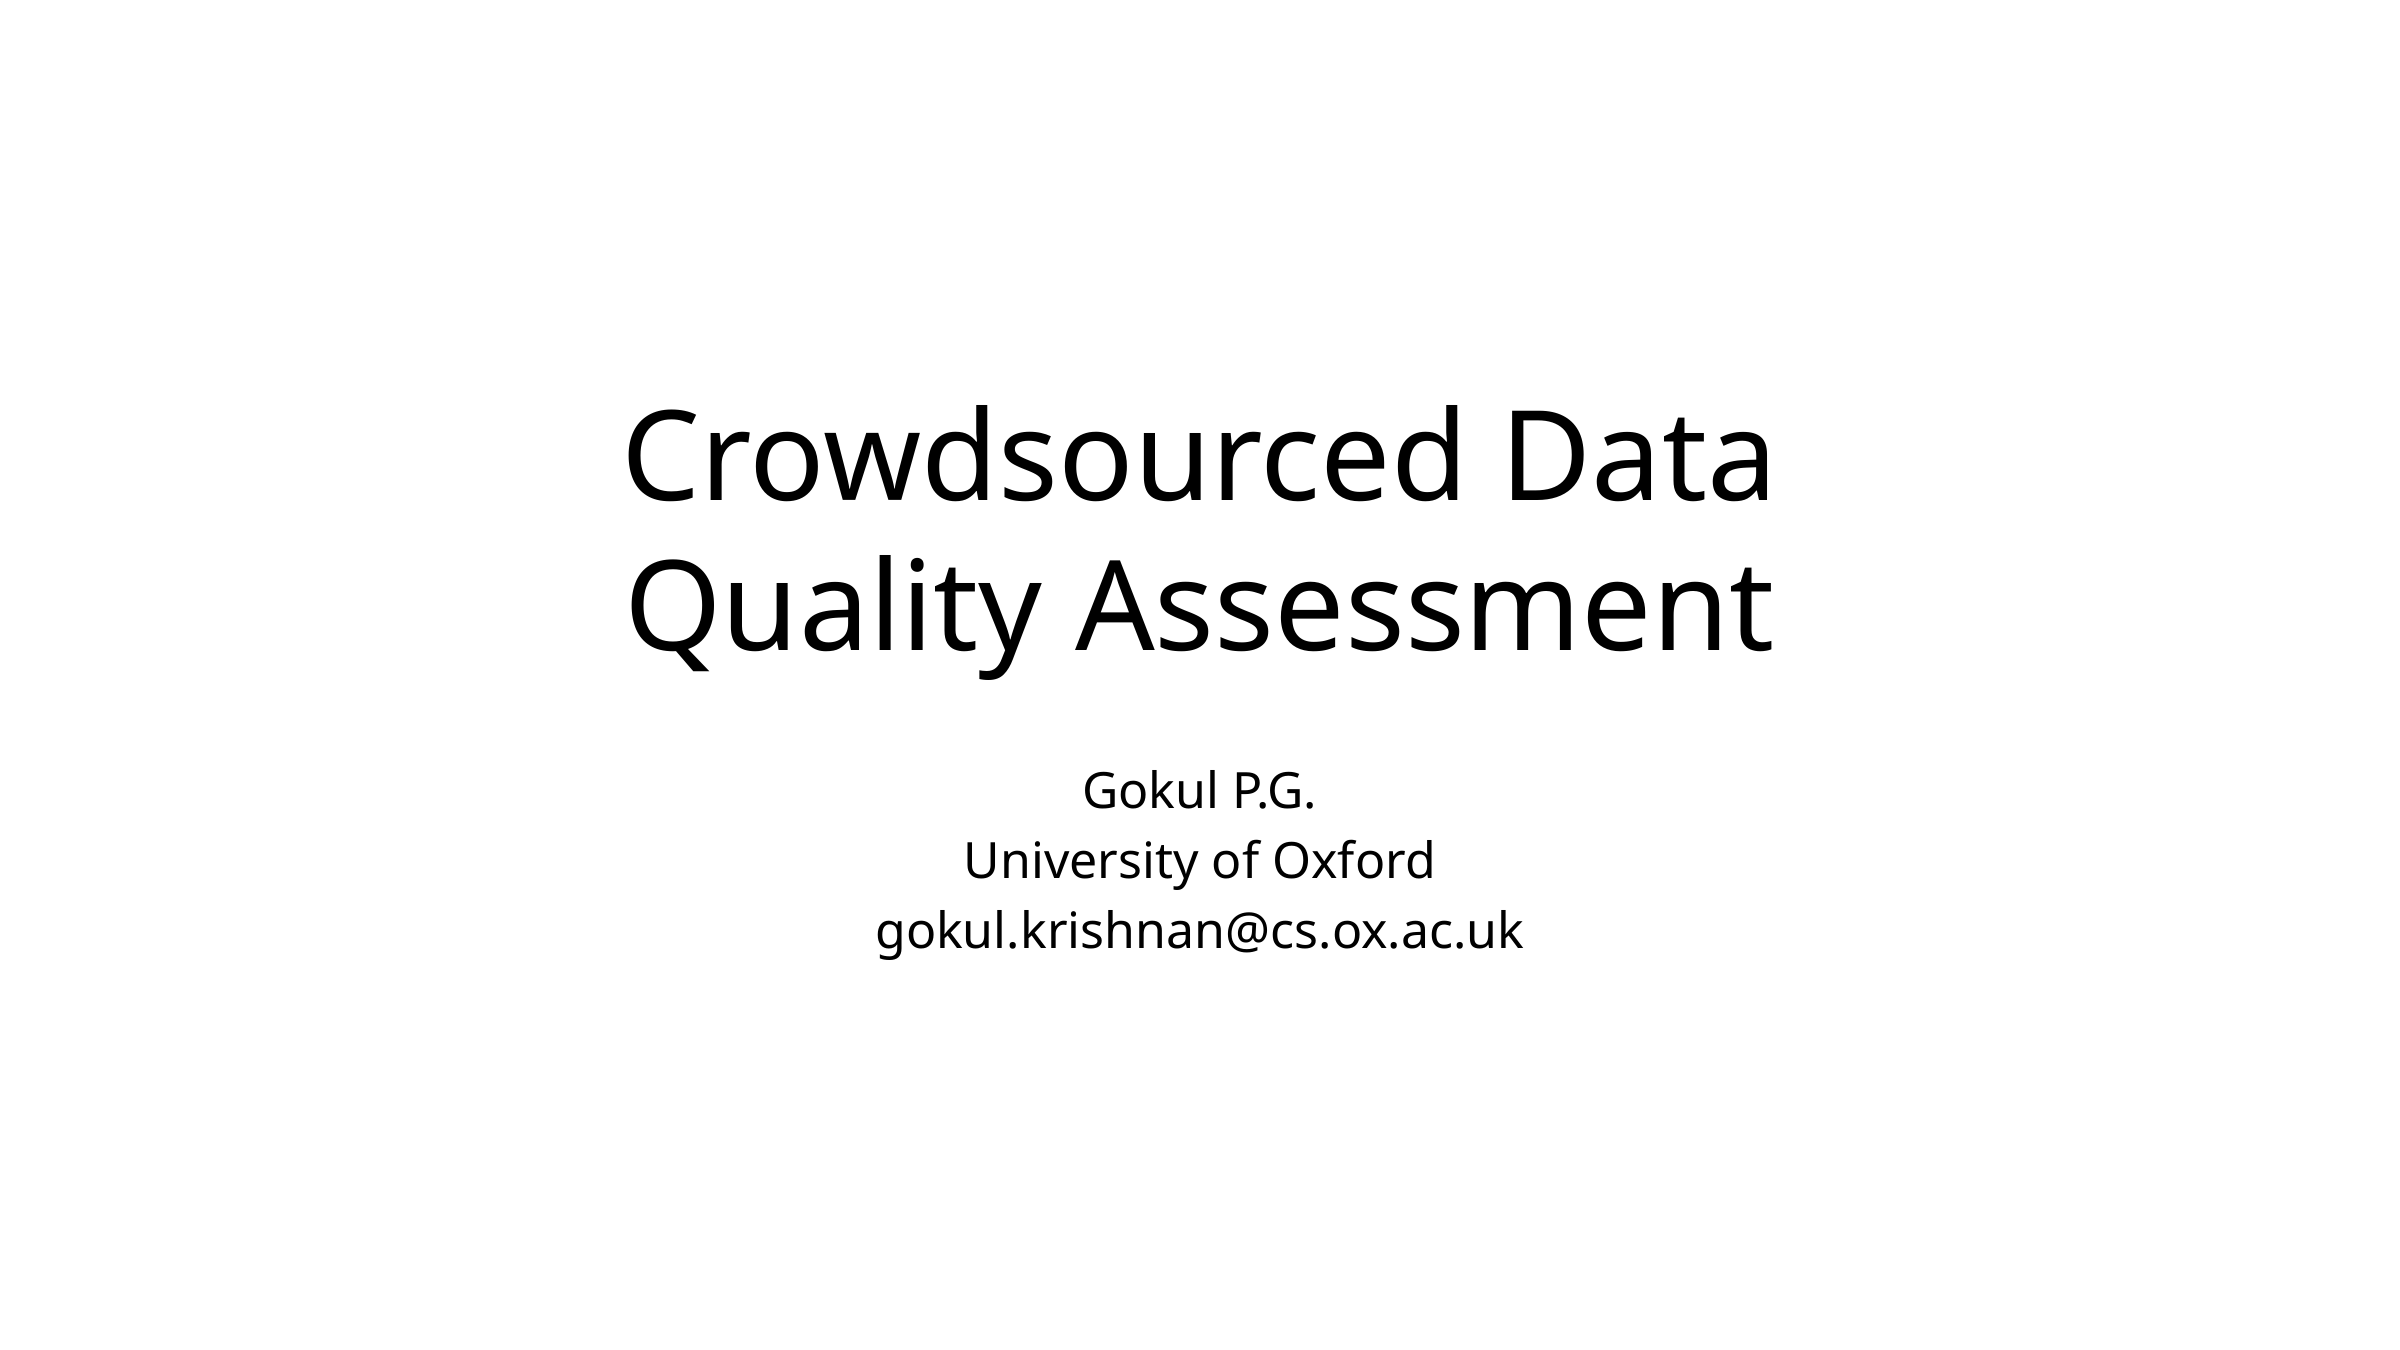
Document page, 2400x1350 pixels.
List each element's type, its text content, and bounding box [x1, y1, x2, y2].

subtitle Gokul P.G. University of Oxford gokul.krishnan@cs.ox.ac.uk [450, 750, 1950, 1023]
title Crowdsourced Data Quality Assessment [450, 329, 1950, 721]
